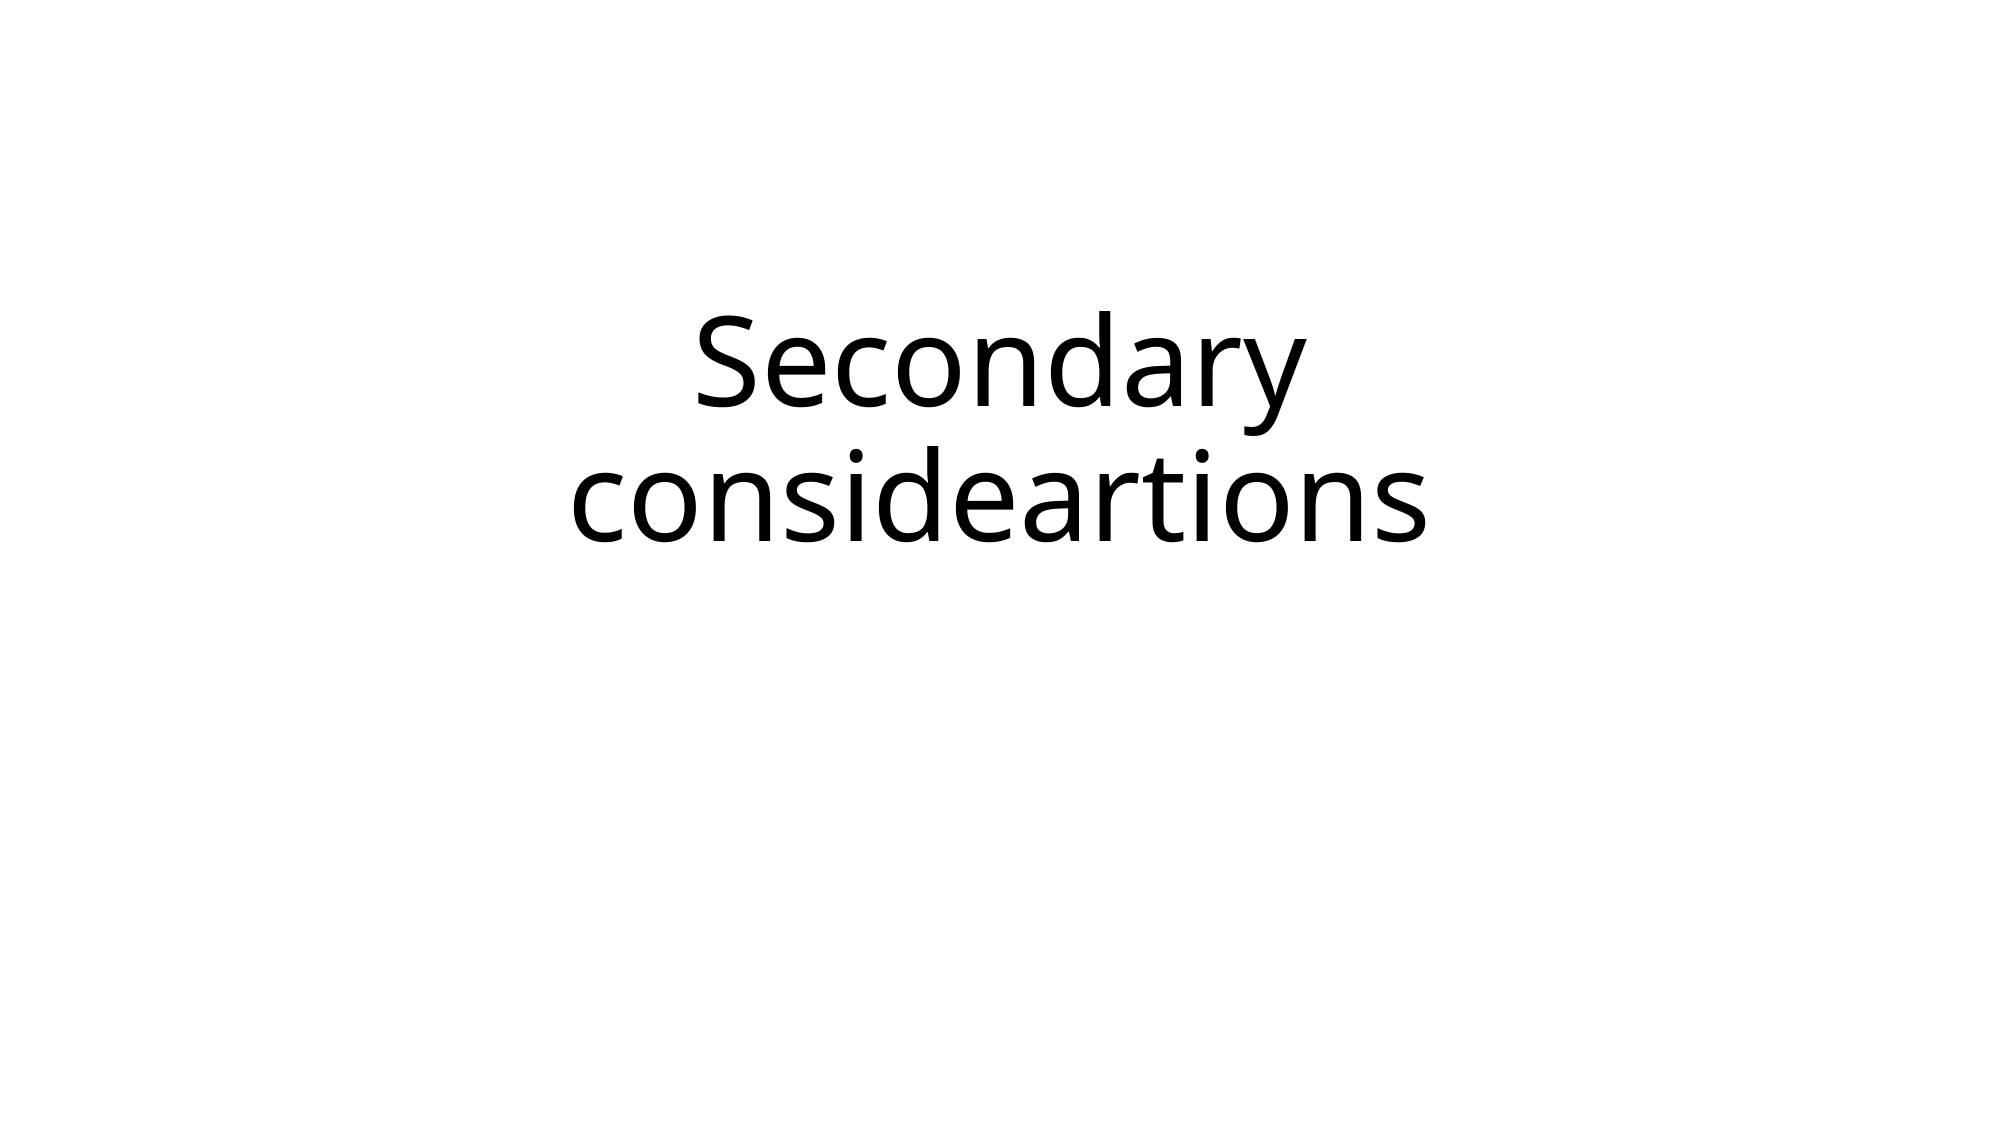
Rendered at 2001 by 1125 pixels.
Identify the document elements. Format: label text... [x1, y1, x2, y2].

title Secondary consideartions [249, 184, 1750, 576]
